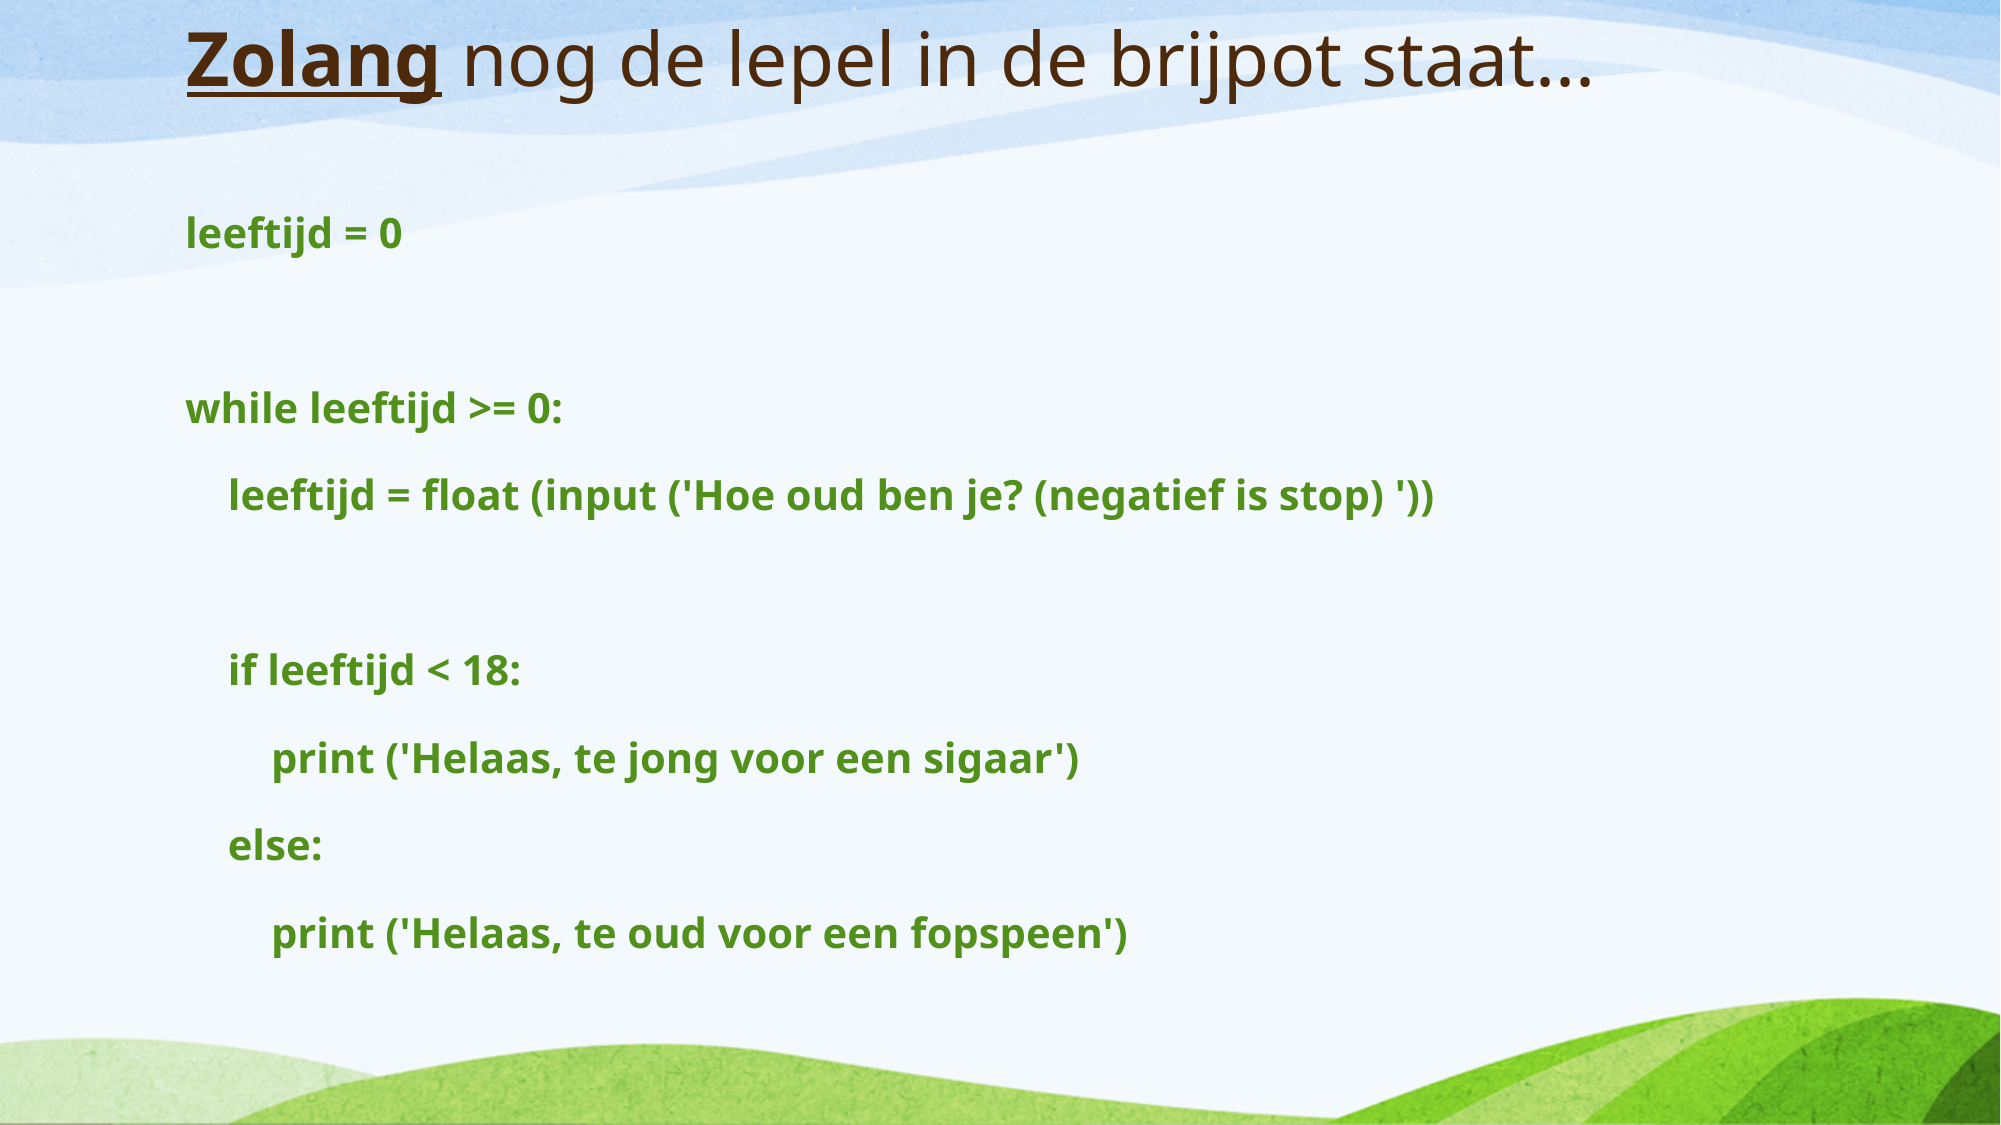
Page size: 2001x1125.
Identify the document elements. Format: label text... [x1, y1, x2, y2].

title Zolang nog de lepel in de brijpot staat... [171, 0, 1822, 110]
list leeftijd = 0 while leeftijd >= 0: leeftijd = float (input ('Hoe oud ben je? (negatief is stop) ')) if leeftijd < 18: print ('Helaas, te jong voor een sigaar') else: print ('Helaas, te oud voor een fopspeen') [170, 198, 1818, 1075]
picture [0, 0, 2001, 1125]
